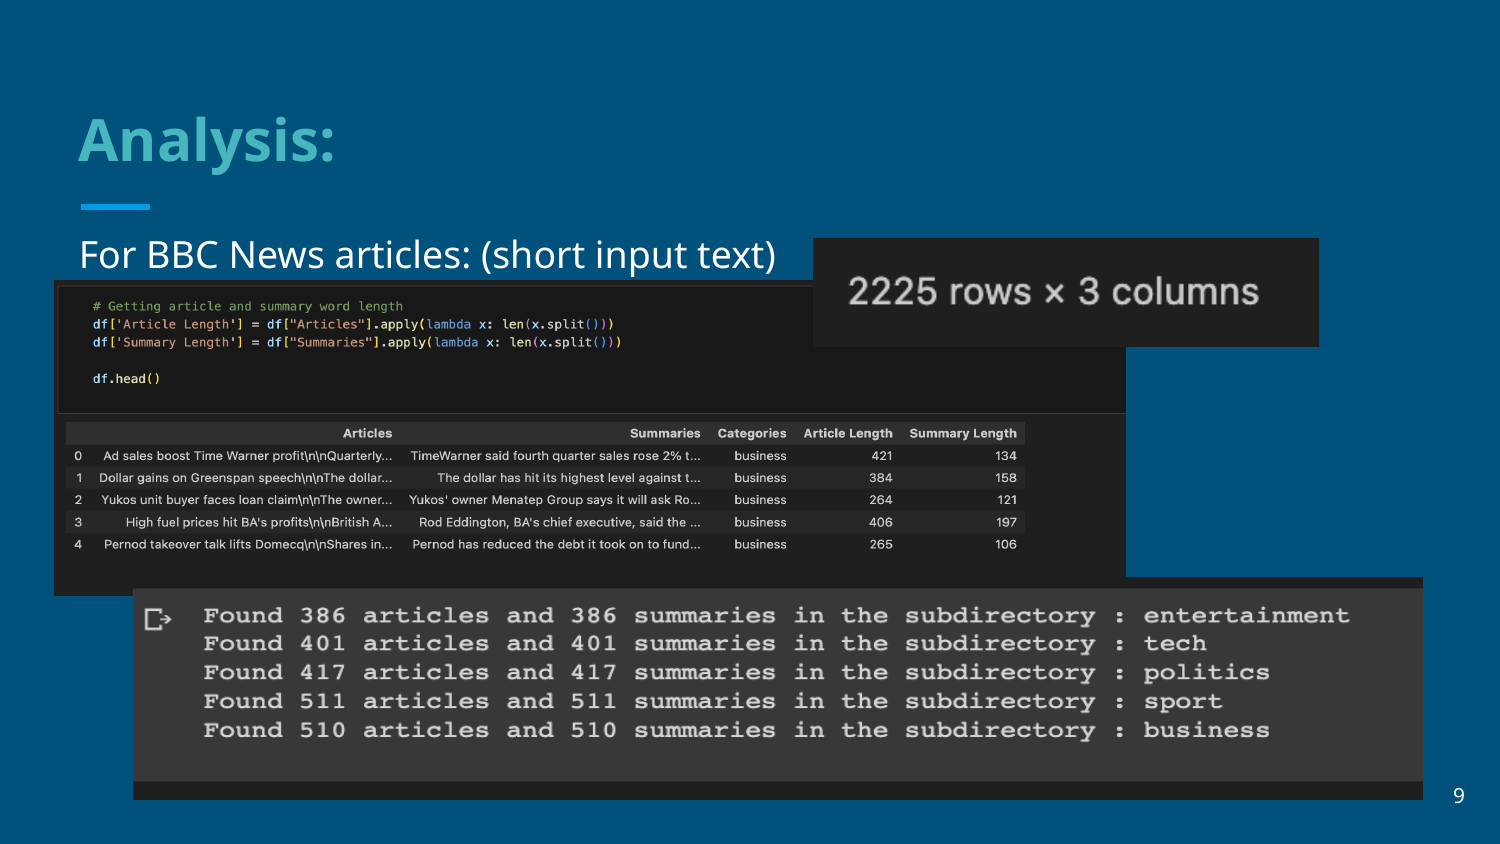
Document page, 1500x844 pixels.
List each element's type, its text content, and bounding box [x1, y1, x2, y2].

title Analysis: [63, 75, 1437, 188]
slide_number ‹#› [1389, 764, 1480, 830]
picture [55, 239, 1422, 799]
list For BBC News articles: (short input text) [63, 208, 1437, 750]
